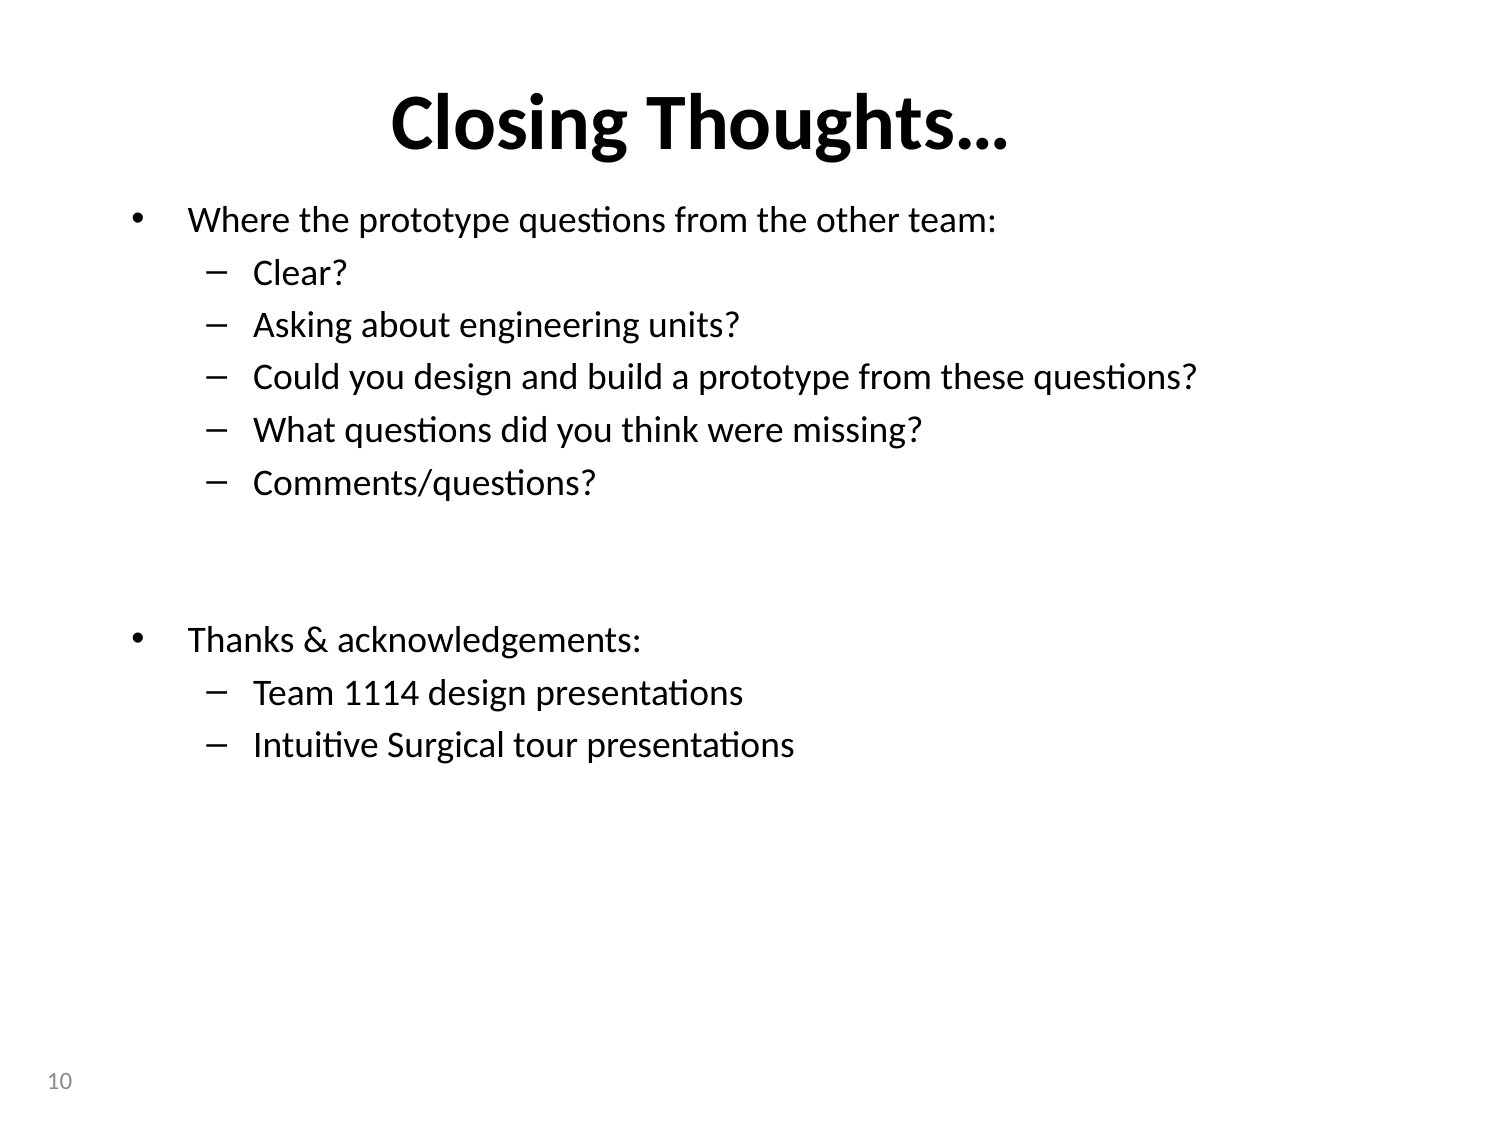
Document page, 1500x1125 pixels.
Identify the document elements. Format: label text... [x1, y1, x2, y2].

list Where the prototype questions from the other team: Clear? Asking about engineering units? Could you design and build a prototype from these questions? What questions did you think were missing? Comments/questions? Thanks & acknowledgements: Team 1114 design presentations Intuitive Surgical tour presentations [116, 187, 1350, 938]
slide_number 10 [24, 1050, 88, 1110]
text_box Closing Thoughts… [116, 62, 1288, 174]
